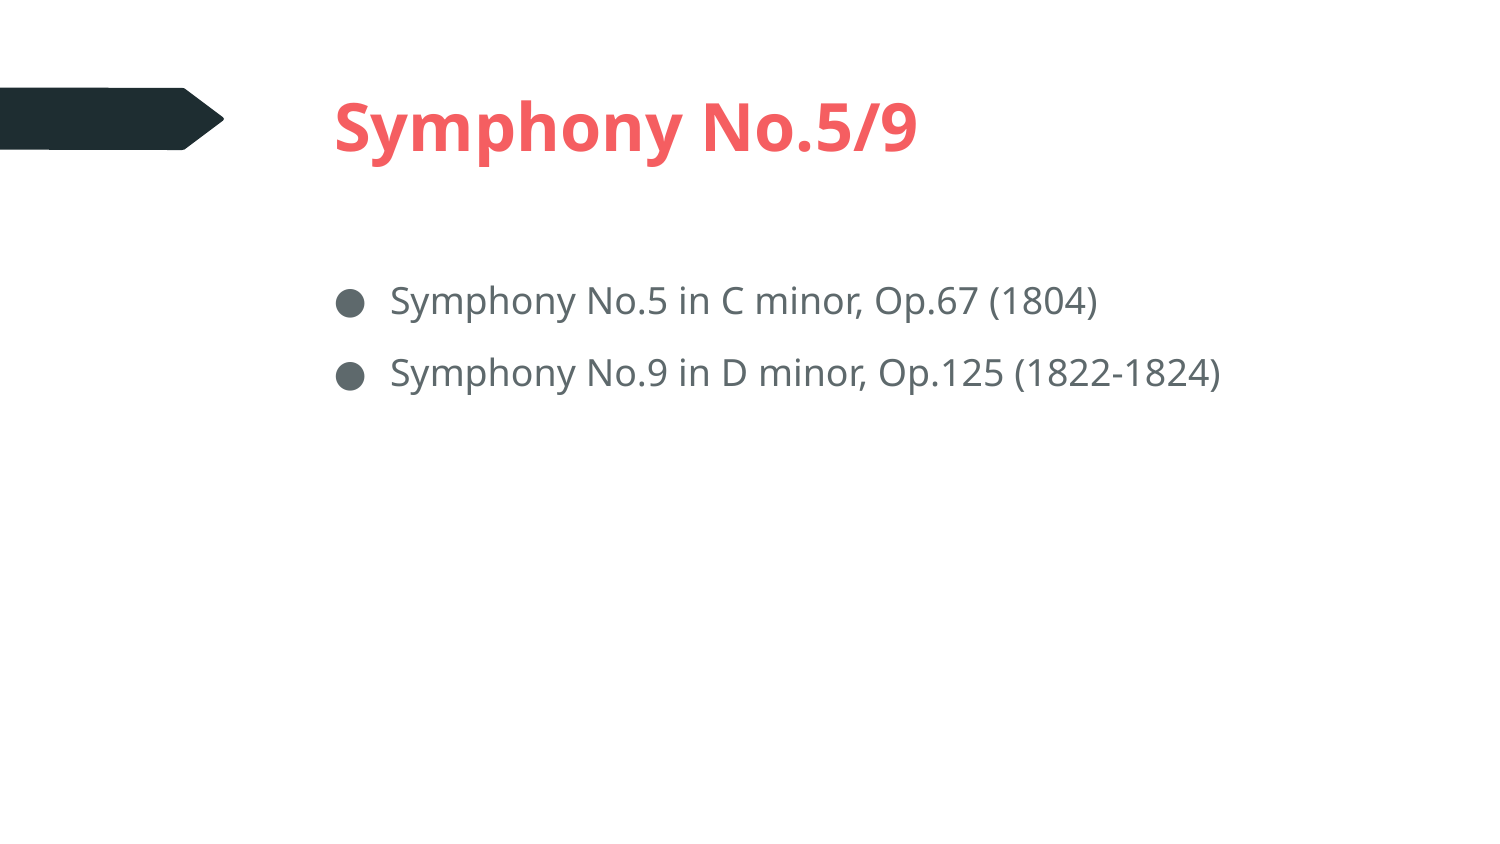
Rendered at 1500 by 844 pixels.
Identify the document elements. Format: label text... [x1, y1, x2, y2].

list Symphony No.5 in C minor, Op.67 (1804) Symphony No.9 in D minor, Op.125 (1822-1824) [318, 262, 1400, 728]
title Symphony No.5/9 [319, 76, 1400, 235]
